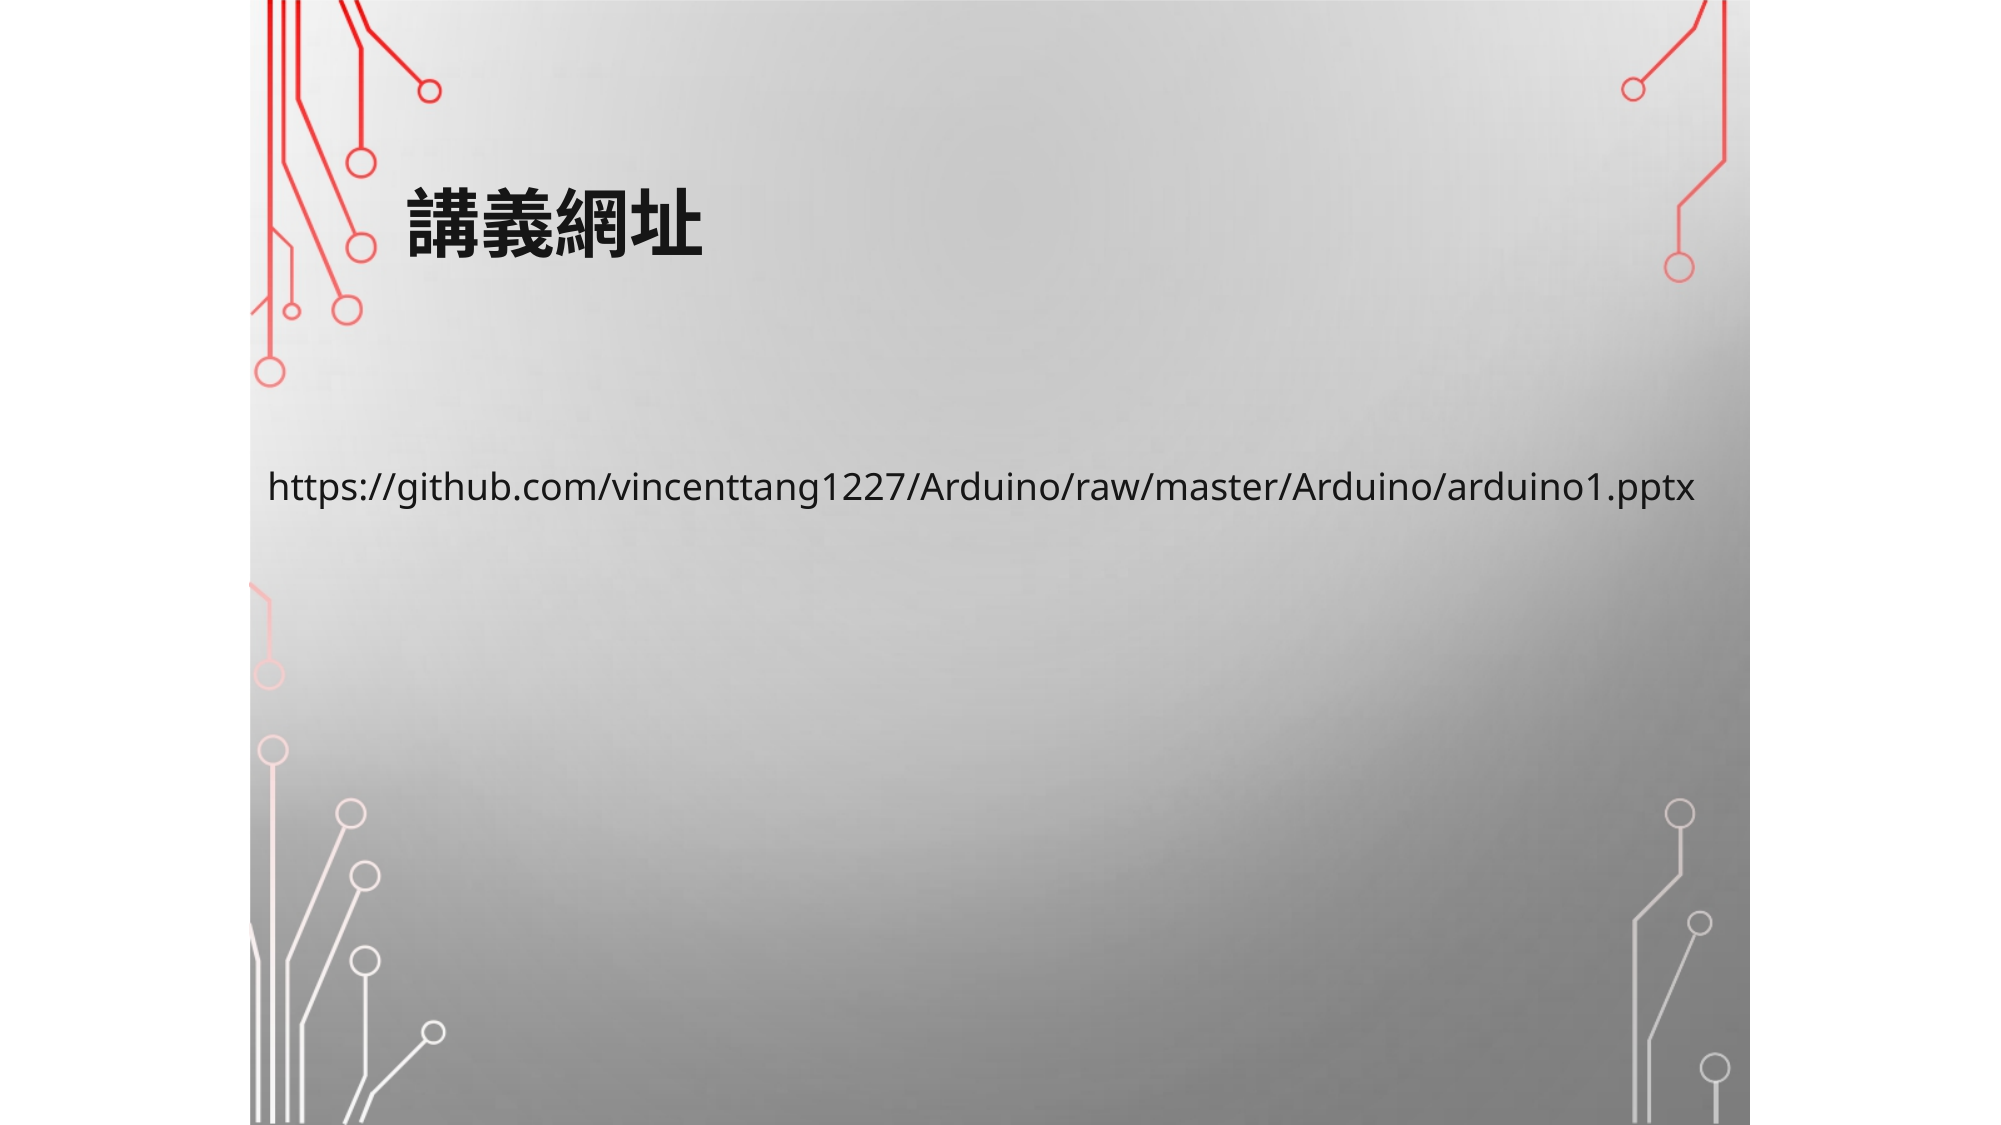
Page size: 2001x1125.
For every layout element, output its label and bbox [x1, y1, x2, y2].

picture [249, 0, 1750, 1125]
